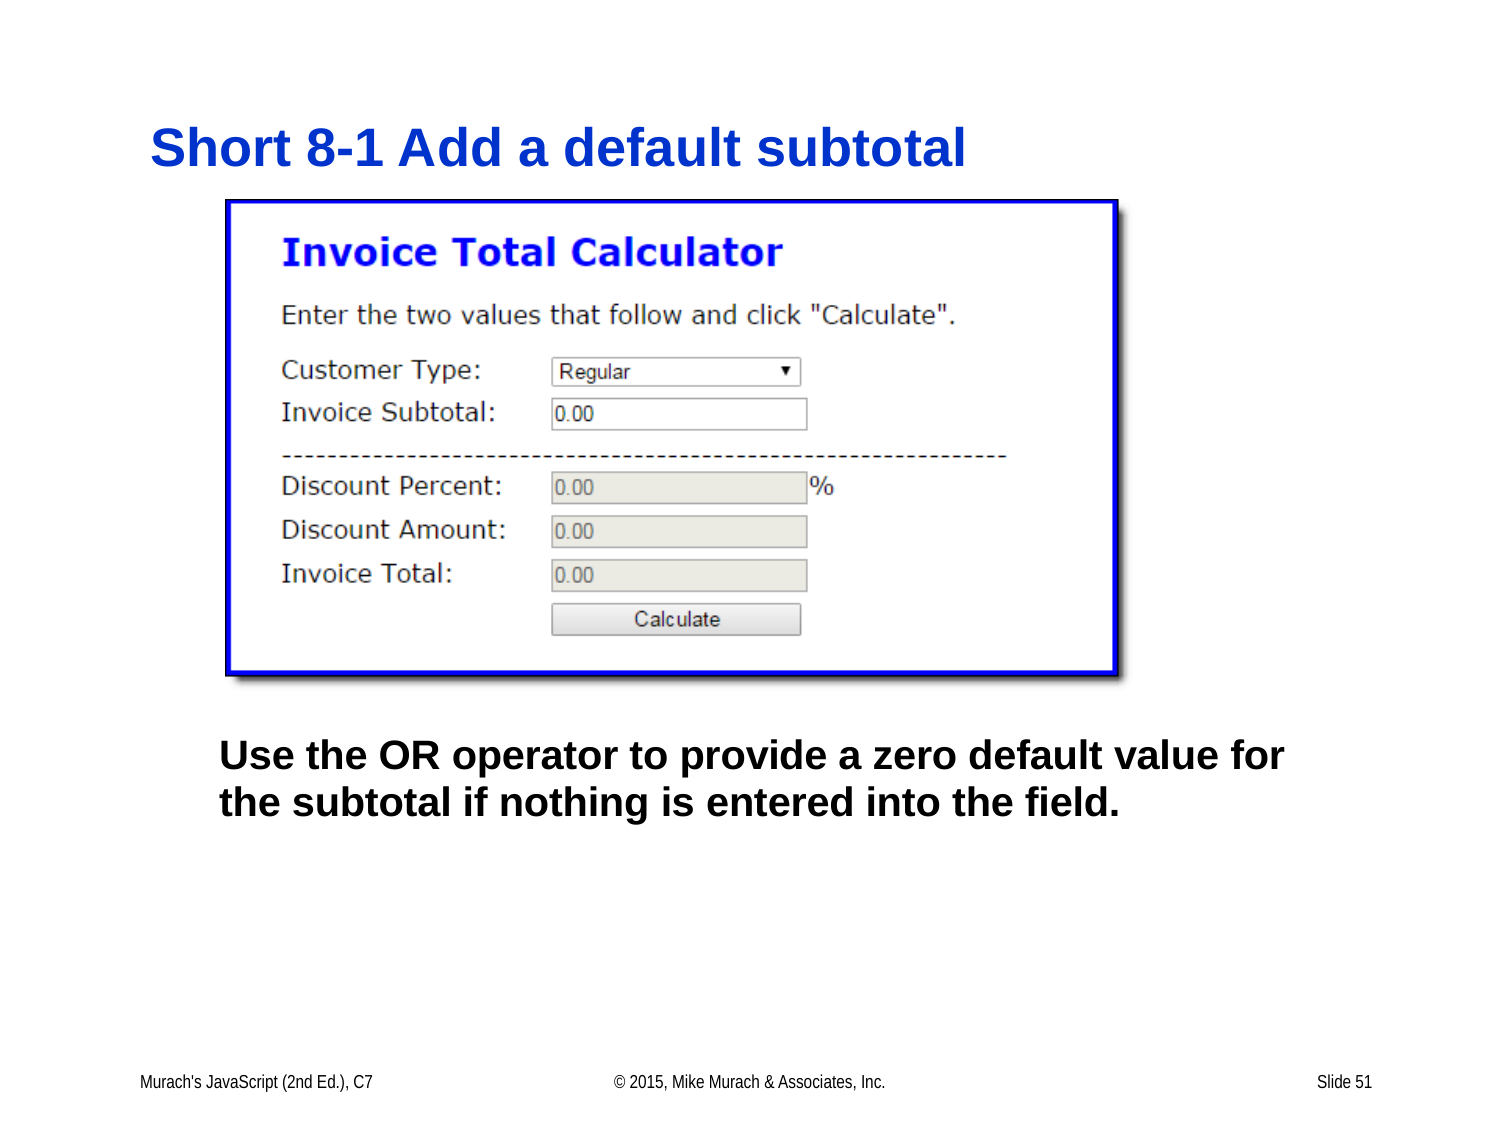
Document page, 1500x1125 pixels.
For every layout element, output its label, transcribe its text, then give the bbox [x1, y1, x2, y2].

slide_number Slide 51 [1074, 1025, 1388, 1100]
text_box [162, 712, 1356, 838]
picture [224, 199, 1133, 691]
footer © 2015, Mike Murach & Associates, Inc. [474, 1025, 1025, 1100]
title Short 8-1 Add a default subtotal [150, 112, 1350, 179]
slide_number Murach's JavaScript (2nd Ed.), C7 [125, 1025, 450, 1100]
